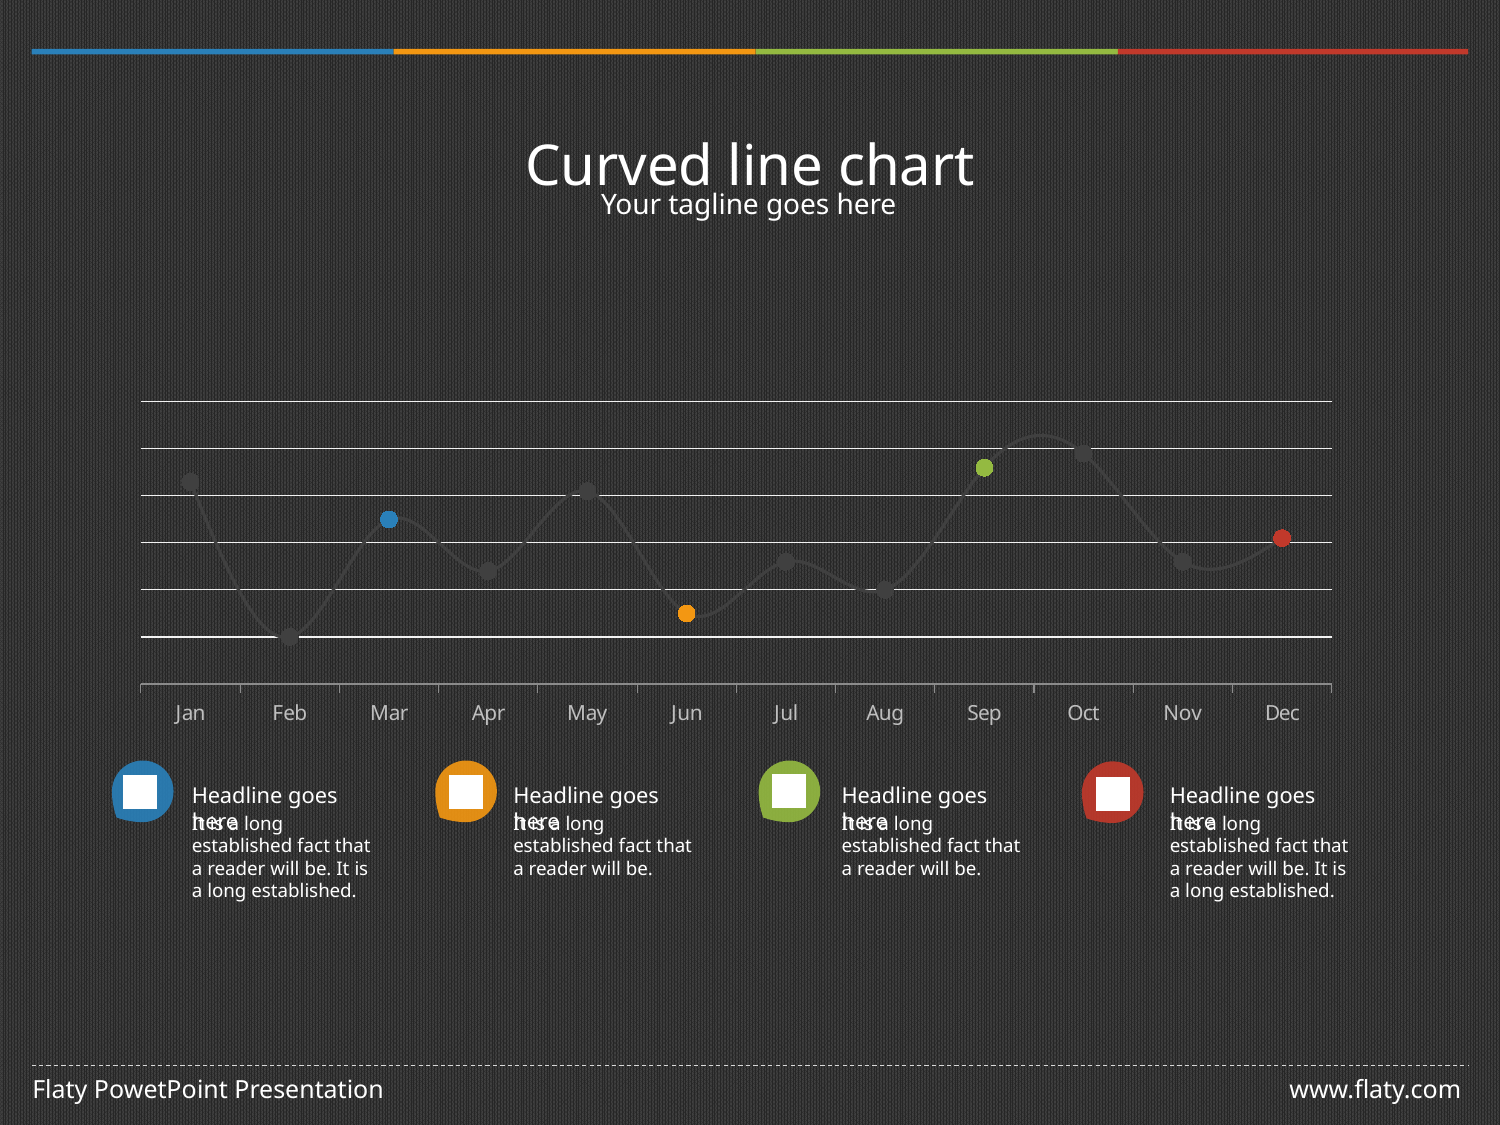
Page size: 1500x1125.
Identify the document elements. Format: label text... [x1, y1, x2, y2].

chart [31, 326, 1356, 732]
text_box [1081, 761, 1376, 888]
text_box Curved line chart [0, 121, 1500, 178]
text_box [435, 760, 719, 865]
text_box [758, 760, 1047, 865]
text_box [111, 760, 398, 888]
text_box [31, 48, 1469, 55]
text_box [17, 1065, 1477, 1112]
text_box Your tagline goes here [0, 178, 1500, 228]
